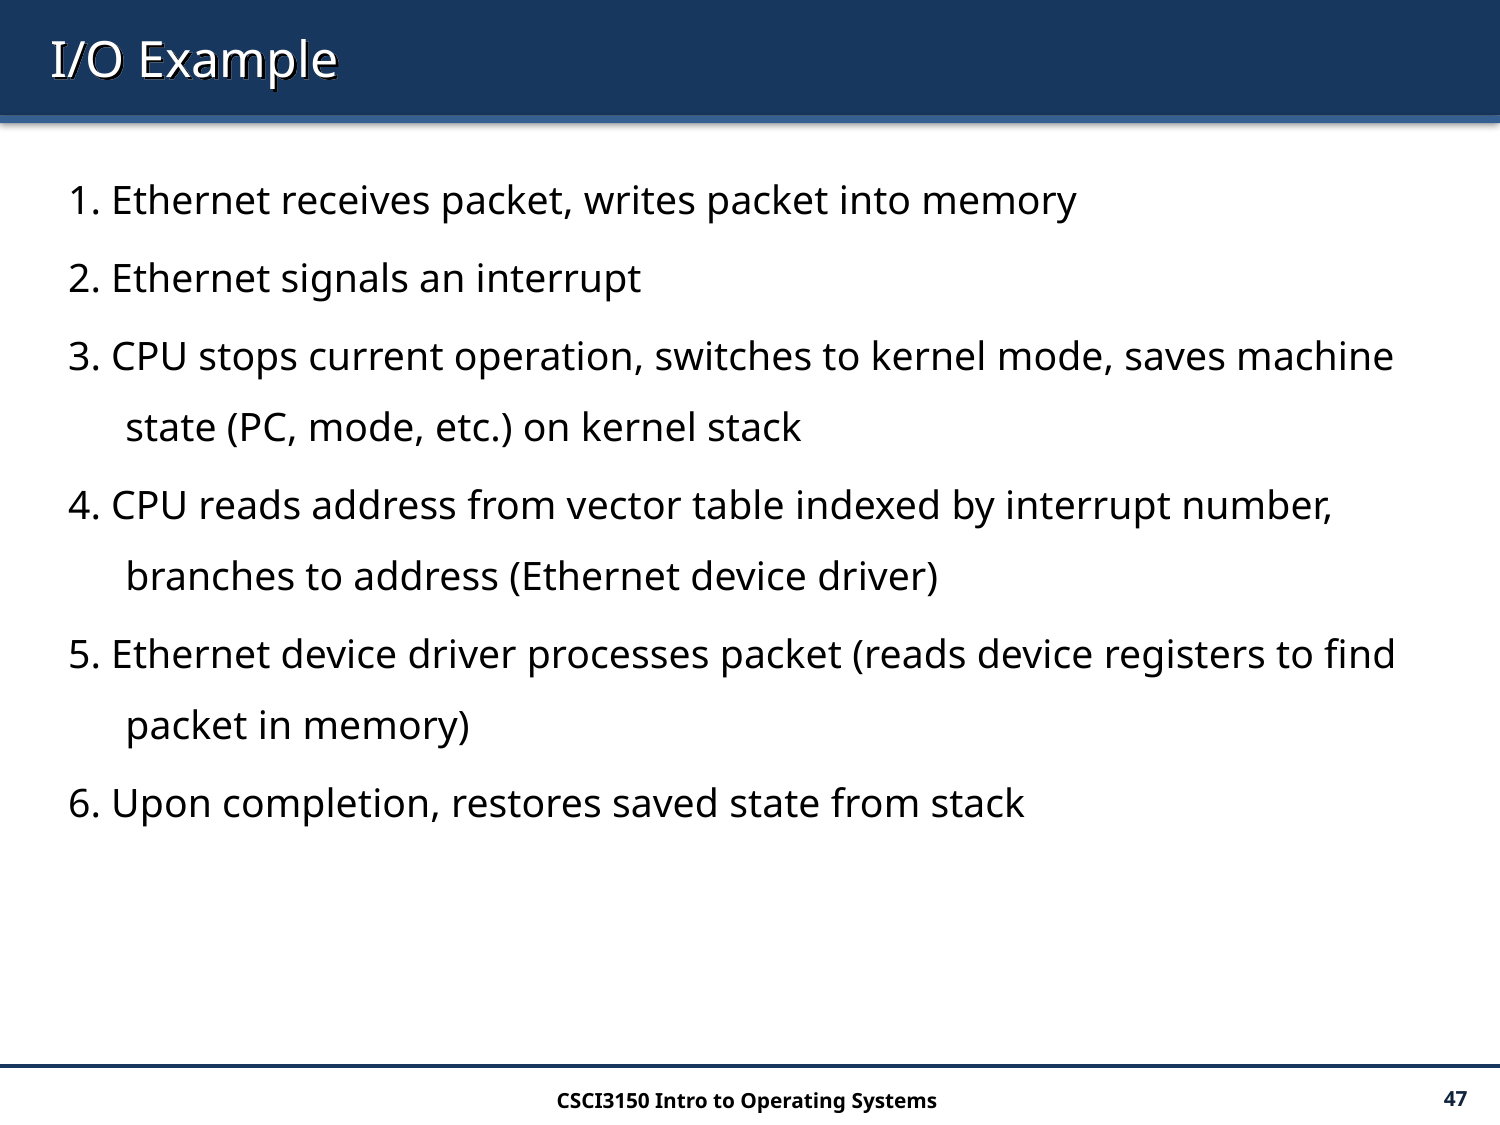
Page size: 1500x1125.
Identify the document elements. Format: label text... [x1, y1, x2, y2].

footer CSCI3150 Intro to Operating Systems [497, 1079, 997, 1117]
slide_number 47 [1306, 1081, 1483, 1118]
list 1. Ethernet receives packet, writes packet into memory 2. Ethernet signals an interrupt 3. CPU stops current operation, switches to kernel mode, saves machine state (PC, mode, etc.) on kernel stack 4. CPU reads address from vector table indexed by interrupt number, branches to address (Ethernet device driver) 5. Ethernet device driver processes packet (reads device registers to find packet in memory) 6. Upon completion, restores saved state from stack [52, 143, 1447, 837]
title I/O Example [34, 8, 1477, 106]
